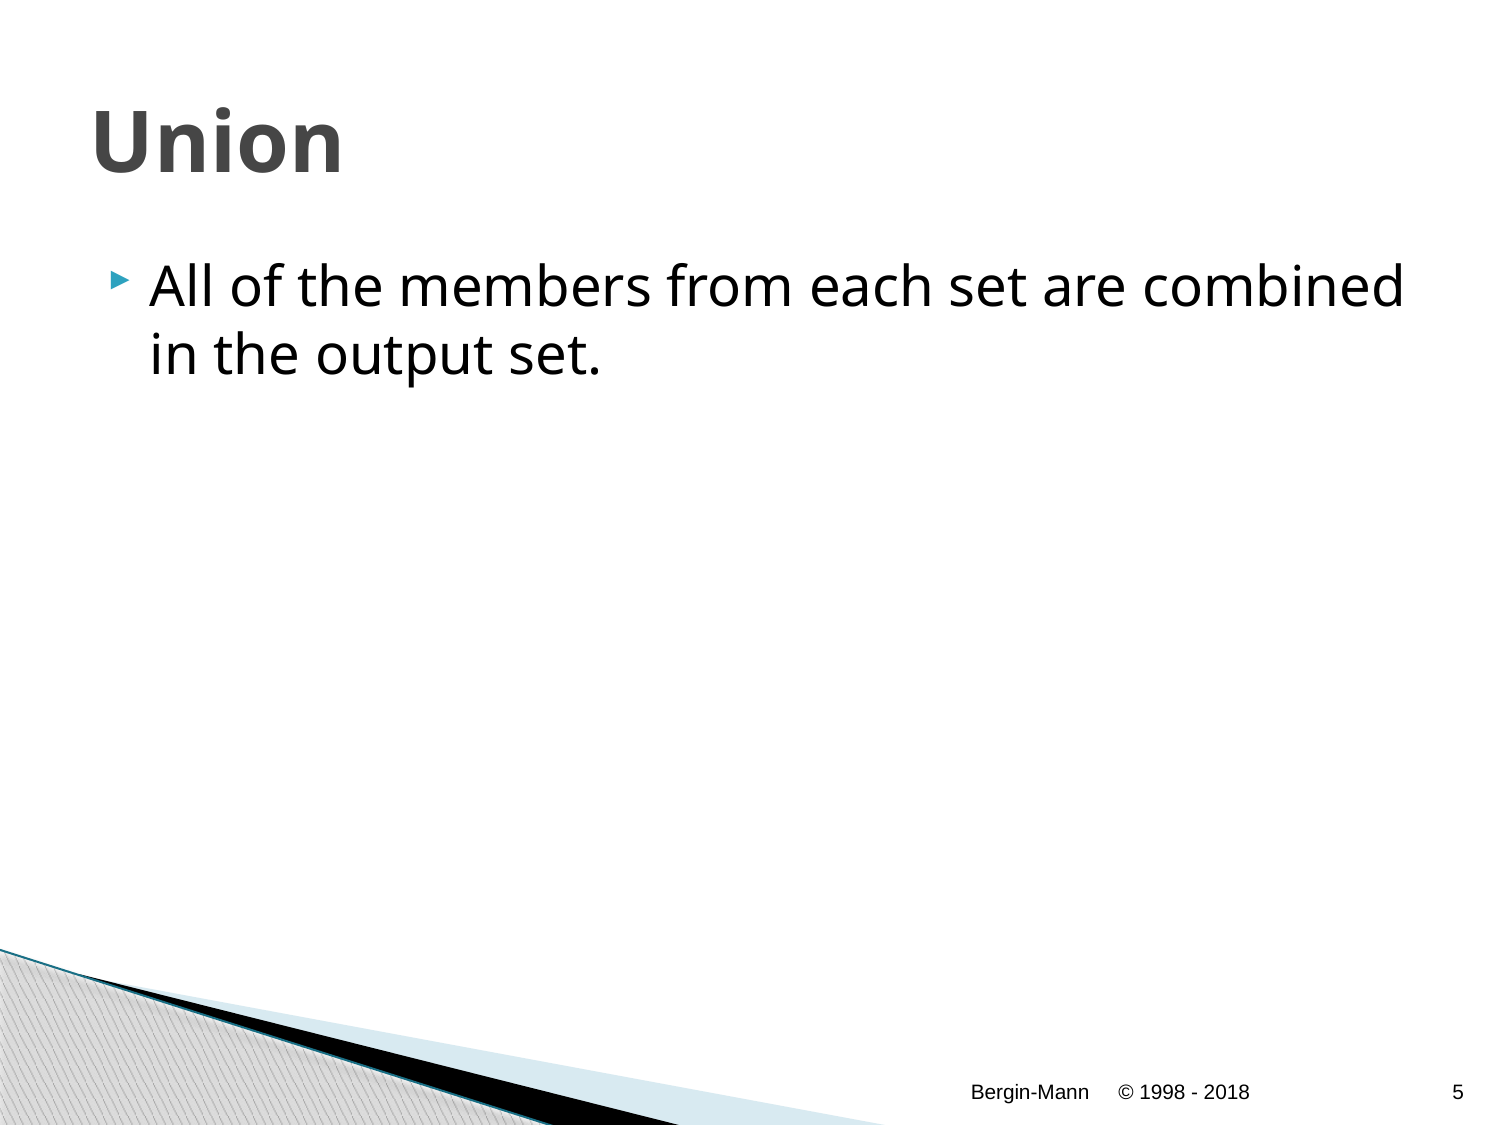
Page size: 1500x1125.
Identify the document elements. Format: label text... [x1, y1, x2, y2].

list All of the members from each set are combined in the output set. [75, 243, 1425, 986]
footer Bergin-Mann [718, 1051, 1105, 1112]
title Union [75, 45, 1425, 233]
slide_number © 1998 - 2018 [1105, 1051, 1418, 1112]
slide_number 5 [1418, 1051, 1479, 1112]
